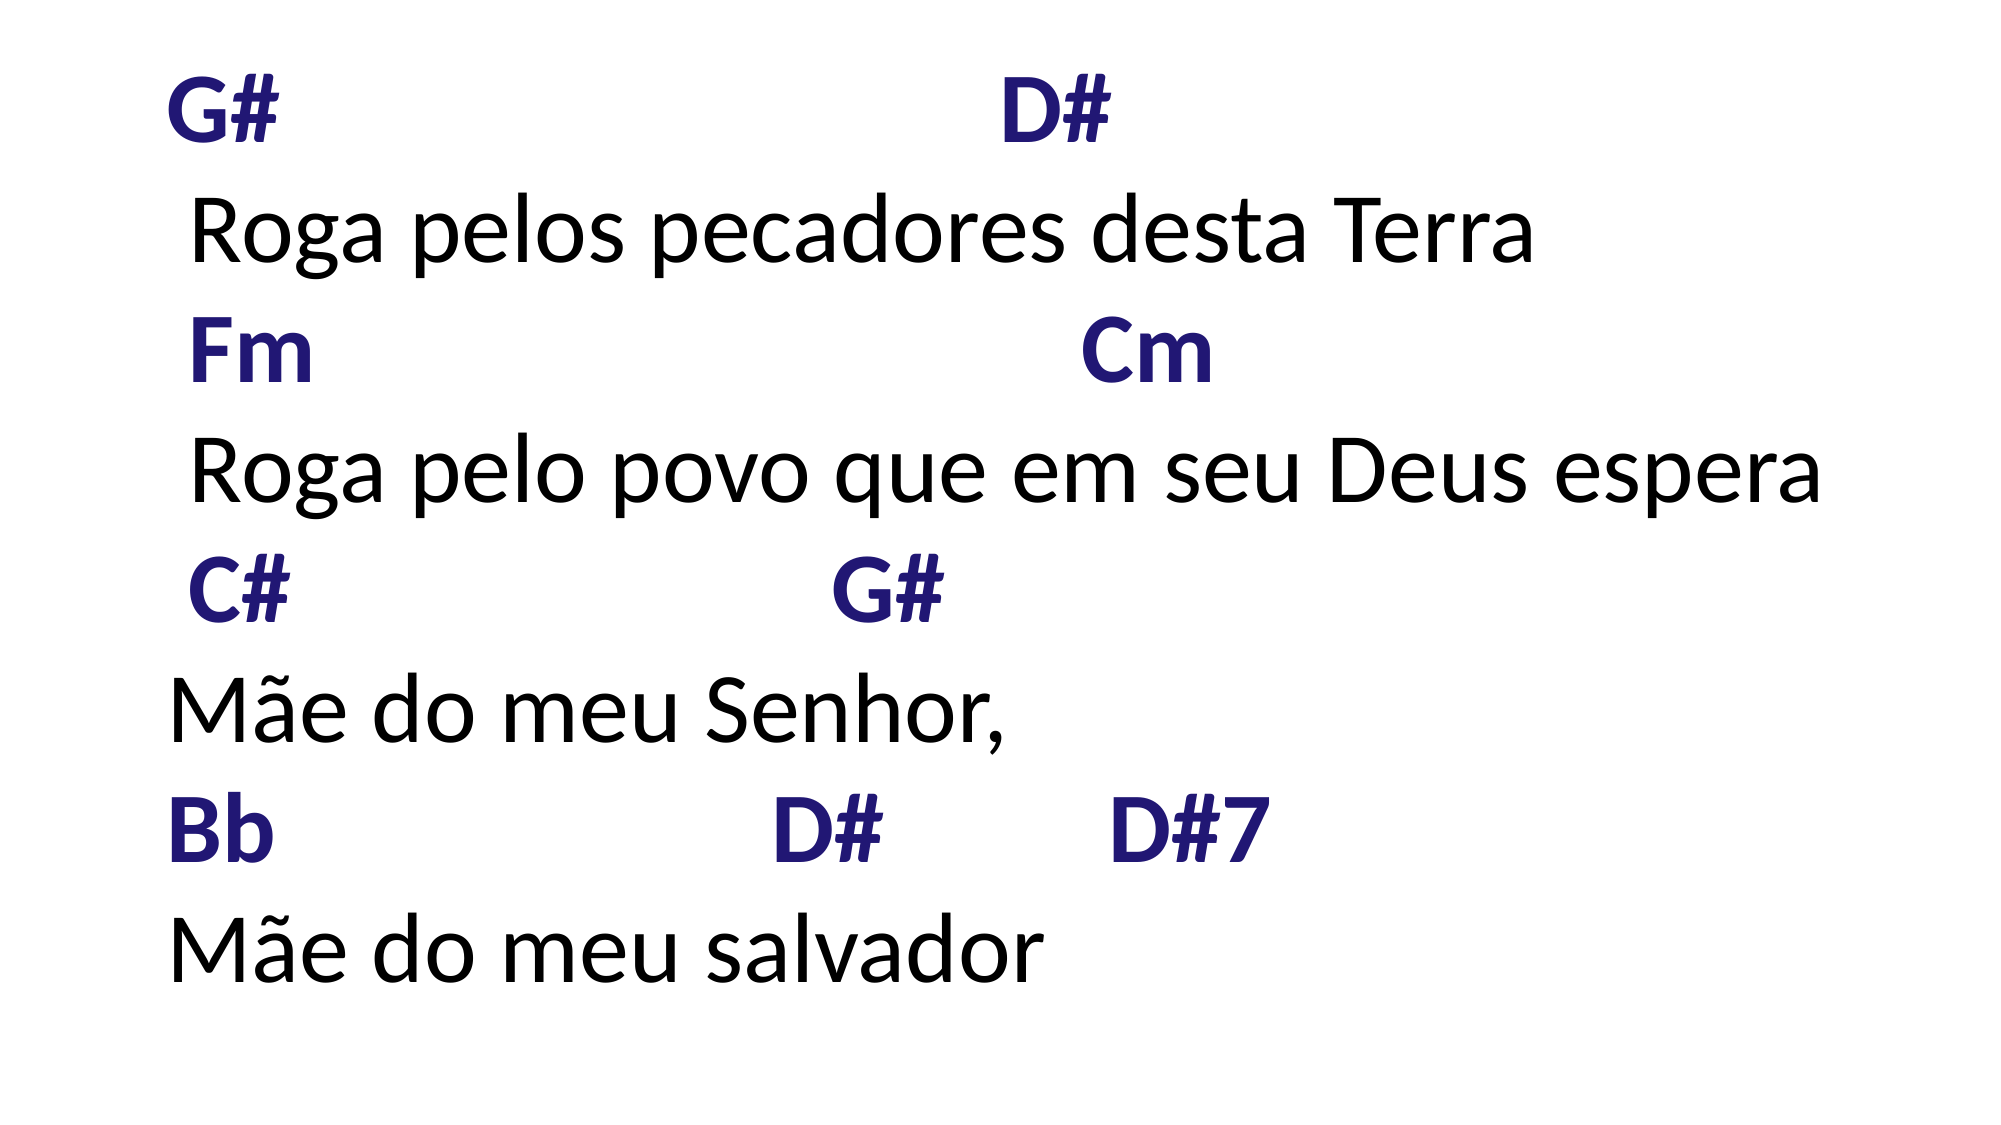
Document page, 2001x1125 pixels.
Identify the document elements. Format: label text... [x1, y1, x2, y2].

text_box G# D# Roga pelos pecadores desta Terra Fm Cm Roga pelo povo que em seu Deus espera C# G# Mãe do meu Senhor, Bb D# D#7 Mãe do meu salvador [151, 35, 2000, 1055]
